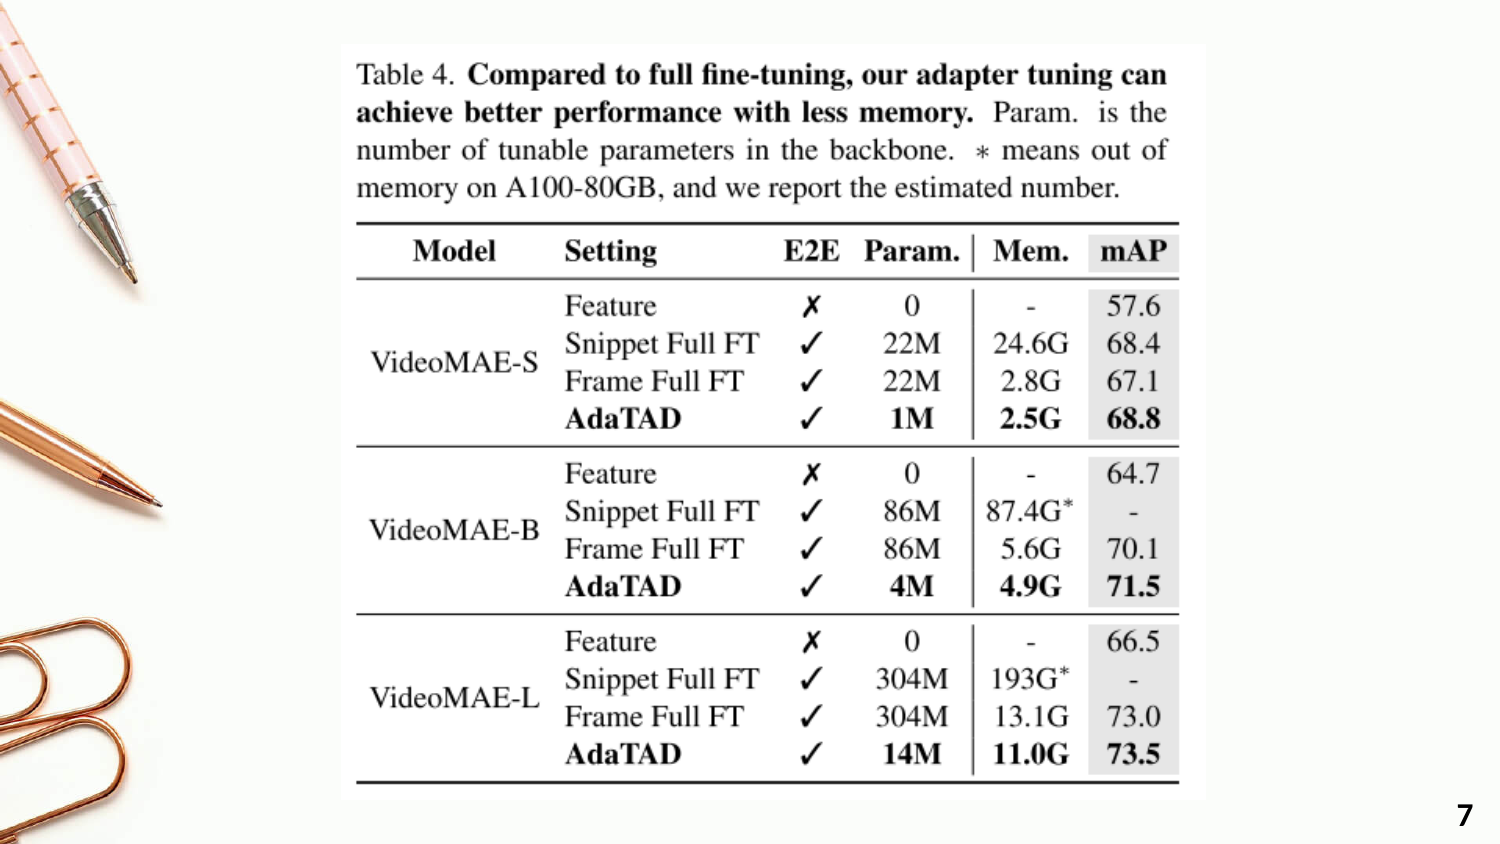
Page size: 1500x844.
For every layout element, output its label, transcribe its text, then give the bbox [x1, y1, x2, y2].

picture [0, 0, 1500, 844]
text_box 7 [1441, 785, 1488, 835]
